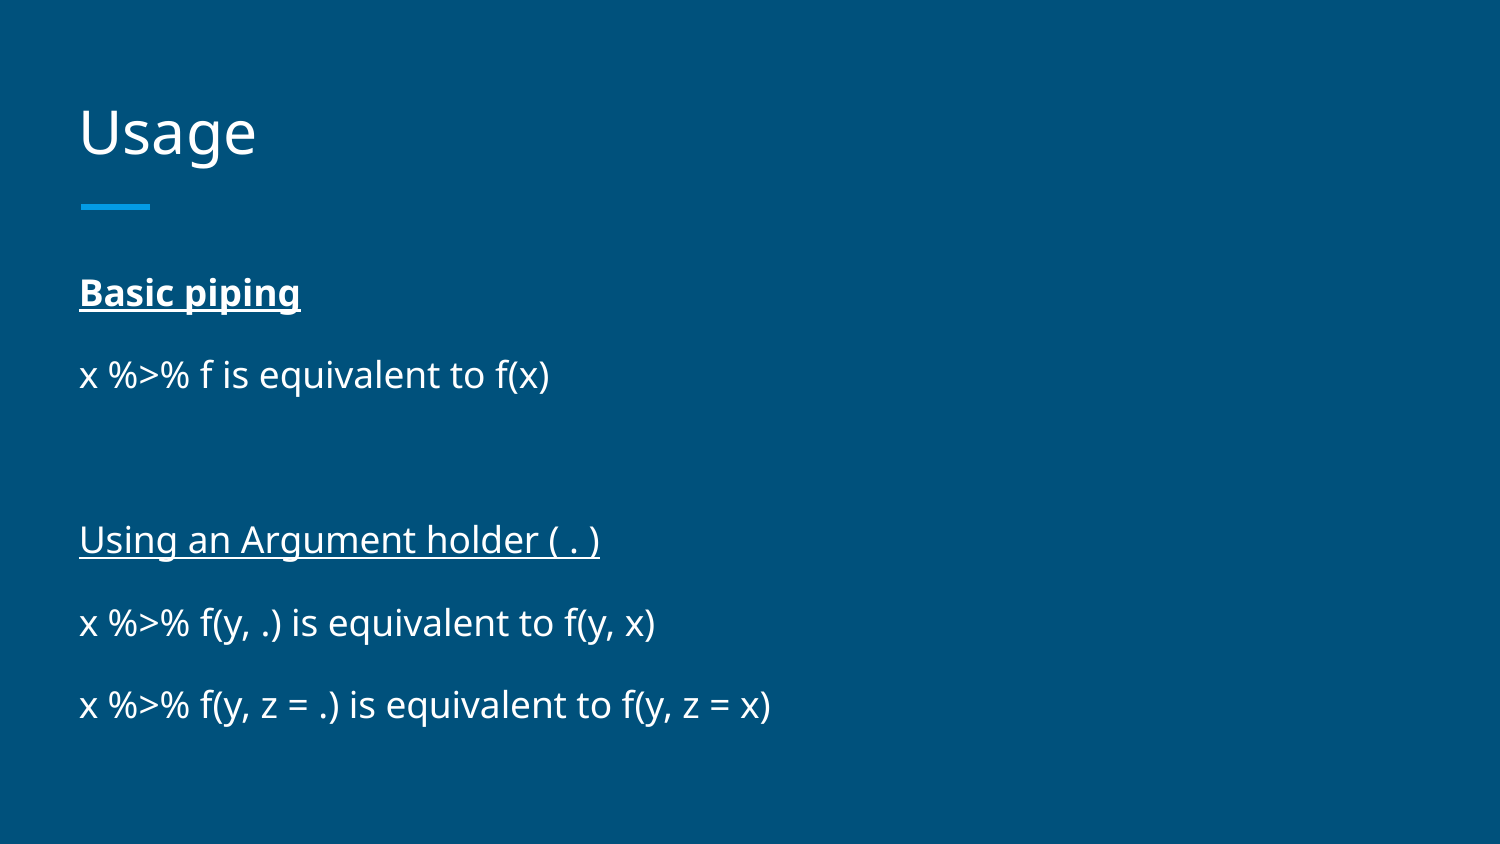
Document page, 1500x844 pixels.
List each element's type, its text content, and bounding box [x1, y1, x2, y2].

title Usage [63, 75, 1437, 188]
list Basic piping x %>% f is equivalent to f(x) Using an Argument holder ( . ) x %>% f(y, .) is equivalent to f(y, x) x %>% f(y, z = .) is equivalent to f(y, z = x) [63, 244, 1437, 750]
